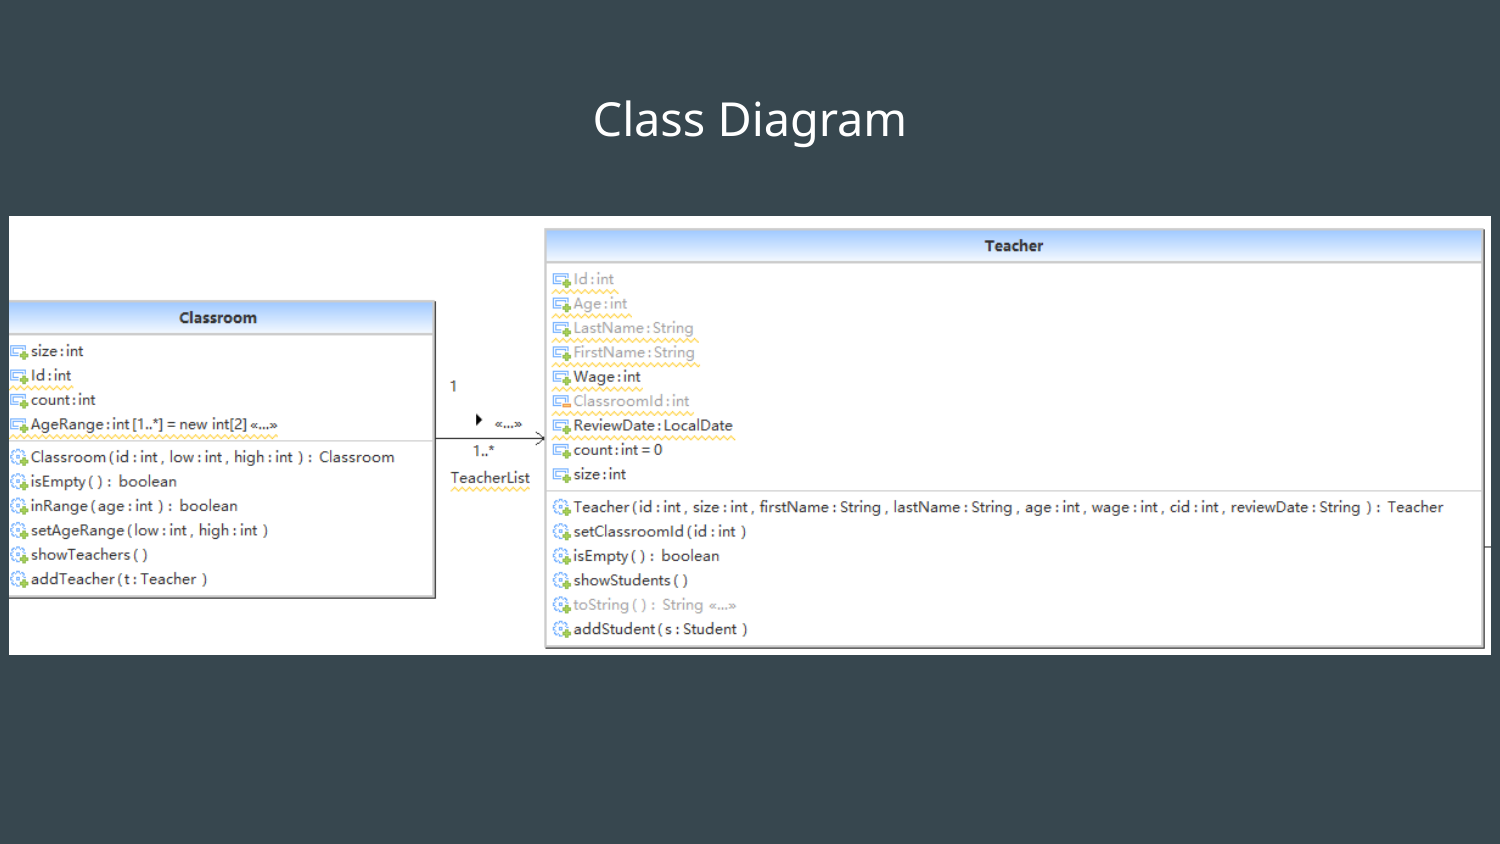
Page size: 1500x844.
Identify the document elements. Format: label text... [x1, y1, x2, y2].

title Class Diagram [51, 71, 1449, 166]
picture [9, 216, 1491, 655]
